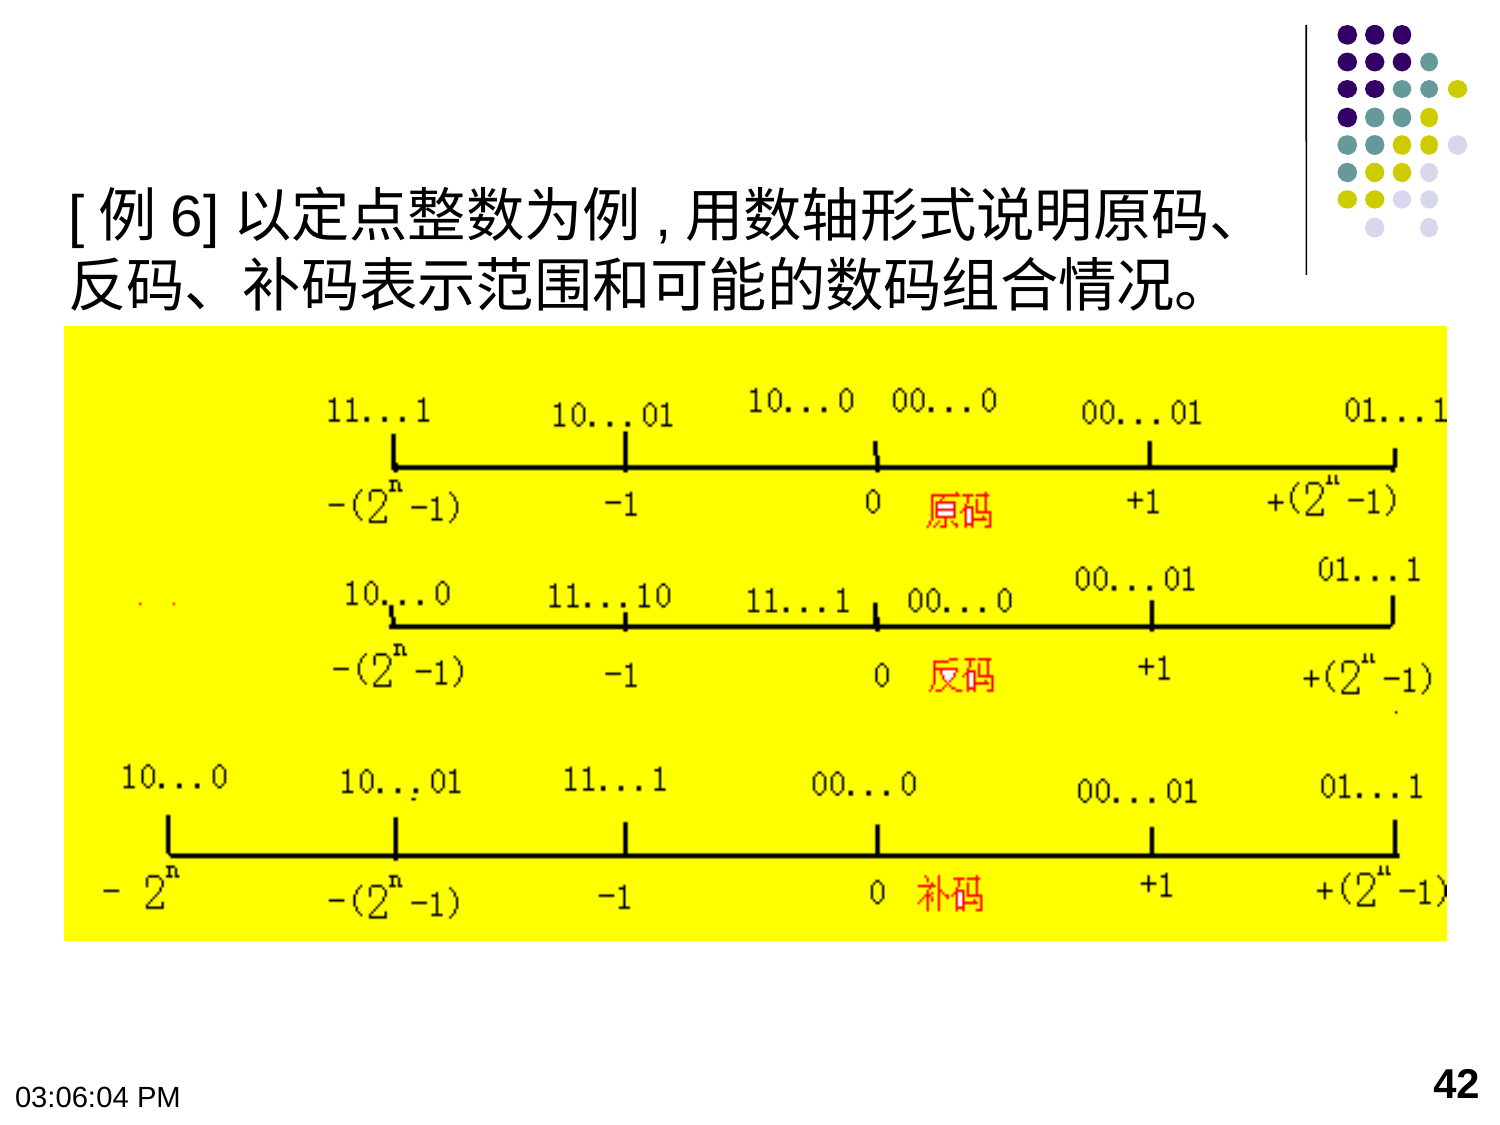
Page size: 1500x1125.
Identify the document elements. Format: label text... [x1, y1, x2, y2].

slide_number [0, 1070, 337, 1122]
slide_number 42 [1144, 1048, 1496, 1125]
title [例6]以定点整数为例,用数轴形式说明原码、反码、补码表示范围和可能的数码组合情况。 [53, 160, 1291, 326]
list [64, 325, 1447, 941]
